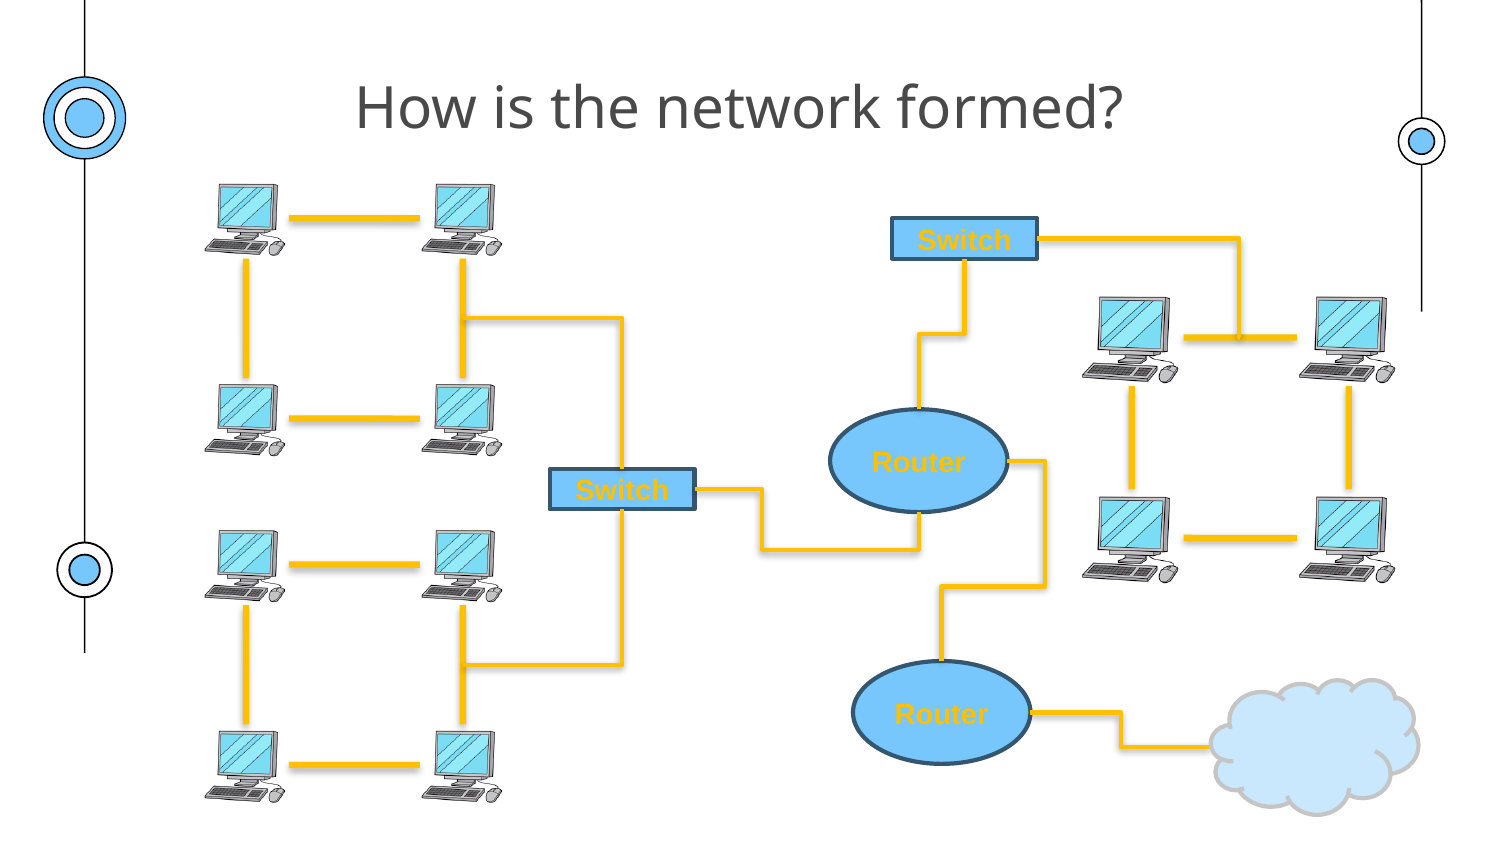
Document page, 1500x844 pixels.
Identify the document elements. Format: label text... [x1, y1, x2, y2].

text_box [1128, 396, 1135, 487]
picture [1296, 288, 1401, 387]
text_box [459, 266, 467, 376]
text_box [293, 415, 414, 422]
picture [1079, 488, 1184, 587]
picture [1296, 488, 1401, 587]
text_box Switch [890, 216, 1039, 261]
text_box [293, 215, 414, 222]
picture [419, 724, 507, 806]
picture [419, 177, 507, 259]
text_box [462, 316, 624, 469]
text_box [694, 487, 921, 552]
text_box [242, 266, 250, 376]
text_box [1245, 334, 1291, 341]
text_box [1030, 710, 1209, 749]
text_box How is the network formed? [281, 55, 1197, 153]
text_box [293, 761, 414, 769]
text_box [1037, 236, 1241, 340]
picture [202, 377, 290, 460]
picture [202, 177, 290, 259]
text_box [1189, 334, 1233, 341]
picture [202, 724, 290, 806]
picture [419, 523, 507, 606]
text_box Switch [548, 467, 697, 511]
text_box [1208, 678, 1421, 817]
text_box [462, 509, 624, 667]
text_box Router [827, 407, 1010, 515]
picture [1079, 288, 1184, 387]
text_box [459, 614, 467, 722]
text_box [1345, 396, 1352, 487]
text_box [939, 459, 1047, 661]
text_box Router [850, 659, 1033, 766]
picture [202, 523, 290, 606]
text_box [917, 259, 967, 410]
text_box [293, 561, 414, 568]
text_box [242, 614, 250, 722]
text_box [1189, 534, 1291, 542]
picture [419, 377, 507, 460]
